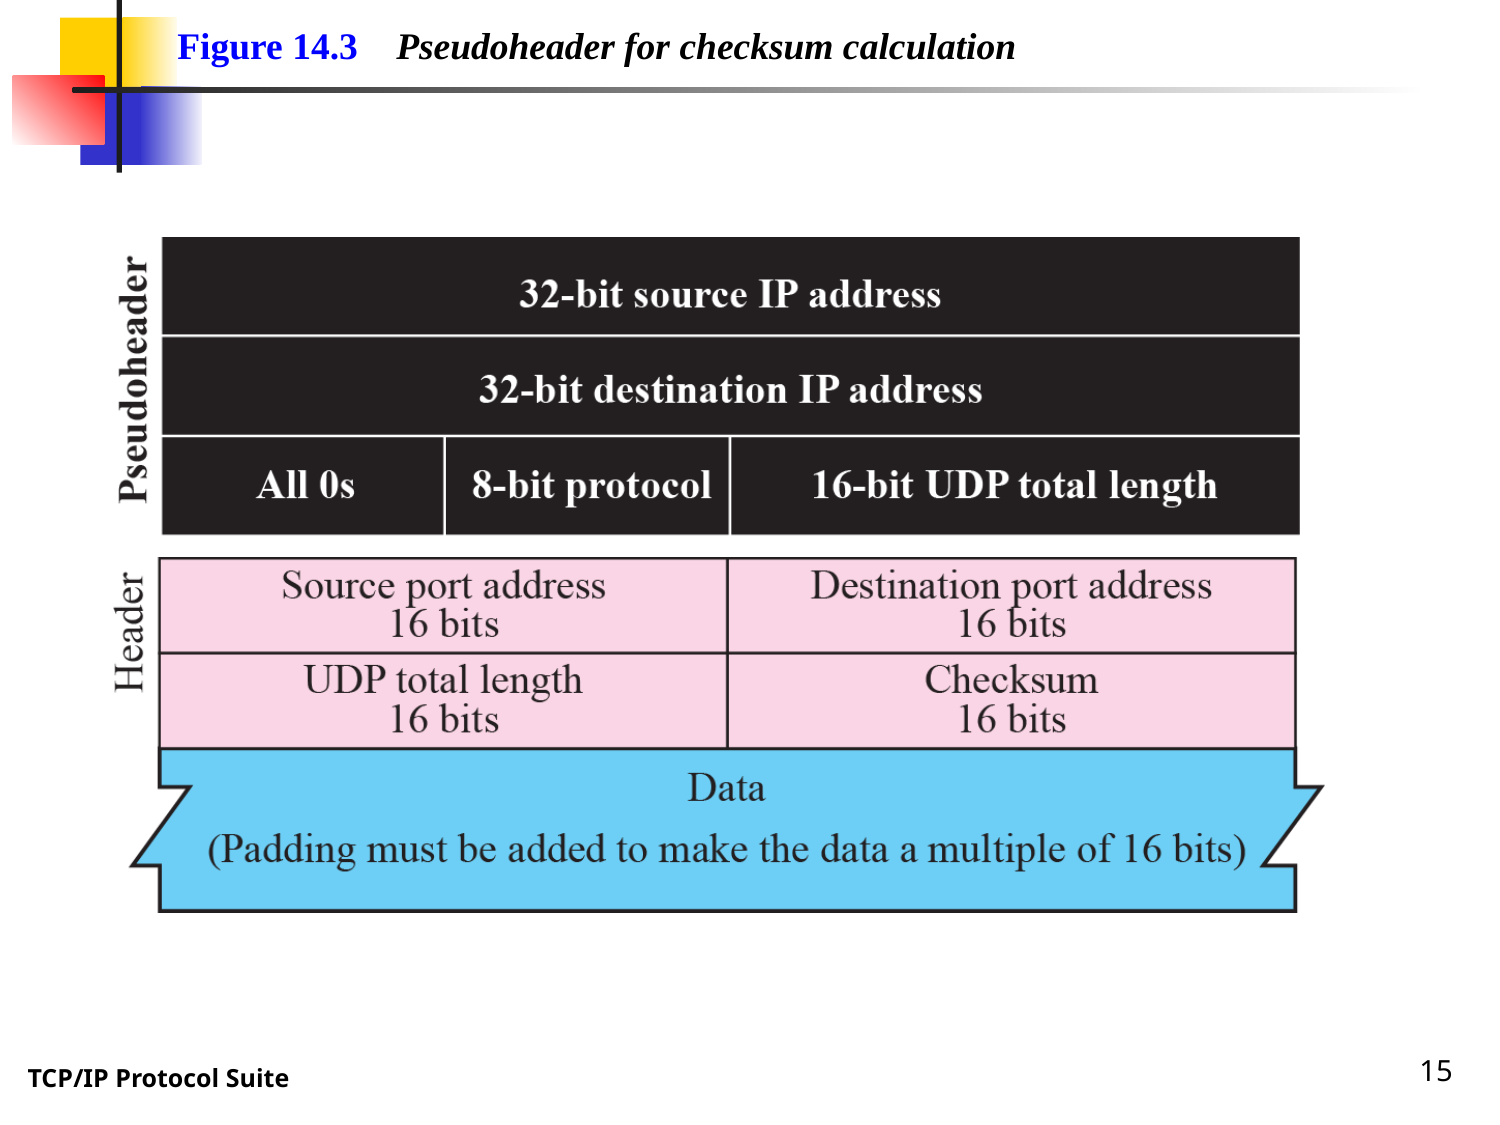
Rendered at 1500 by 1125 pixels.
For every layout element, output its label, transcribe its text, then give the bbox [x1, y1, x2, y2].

picture [112, 237, 1300, 550]
text_box [60, 17, 116, 86]
text_box [116, 0, 122, 87]
text_box Figure 14.3 Pseudoheader for checksum calculation [162, 14, 1100, 75]
text_box [122, 93, 141, 165]
text_box [80, 93, 116, 165]
text_box [122, 17, 177, 86]
footer TCP/IP Protocol Suite [12, 1025, 488, 1100]
picture [108, 557, 1325, 913]
slide_number 15 [1155, 1024, 1468, 1100]
text_box [72, 87, 1423, 93]
text_box [116, 93, 122, 173]
text_box [12, 75, 105, 145]
text_box [141, 93, 202, 165]
